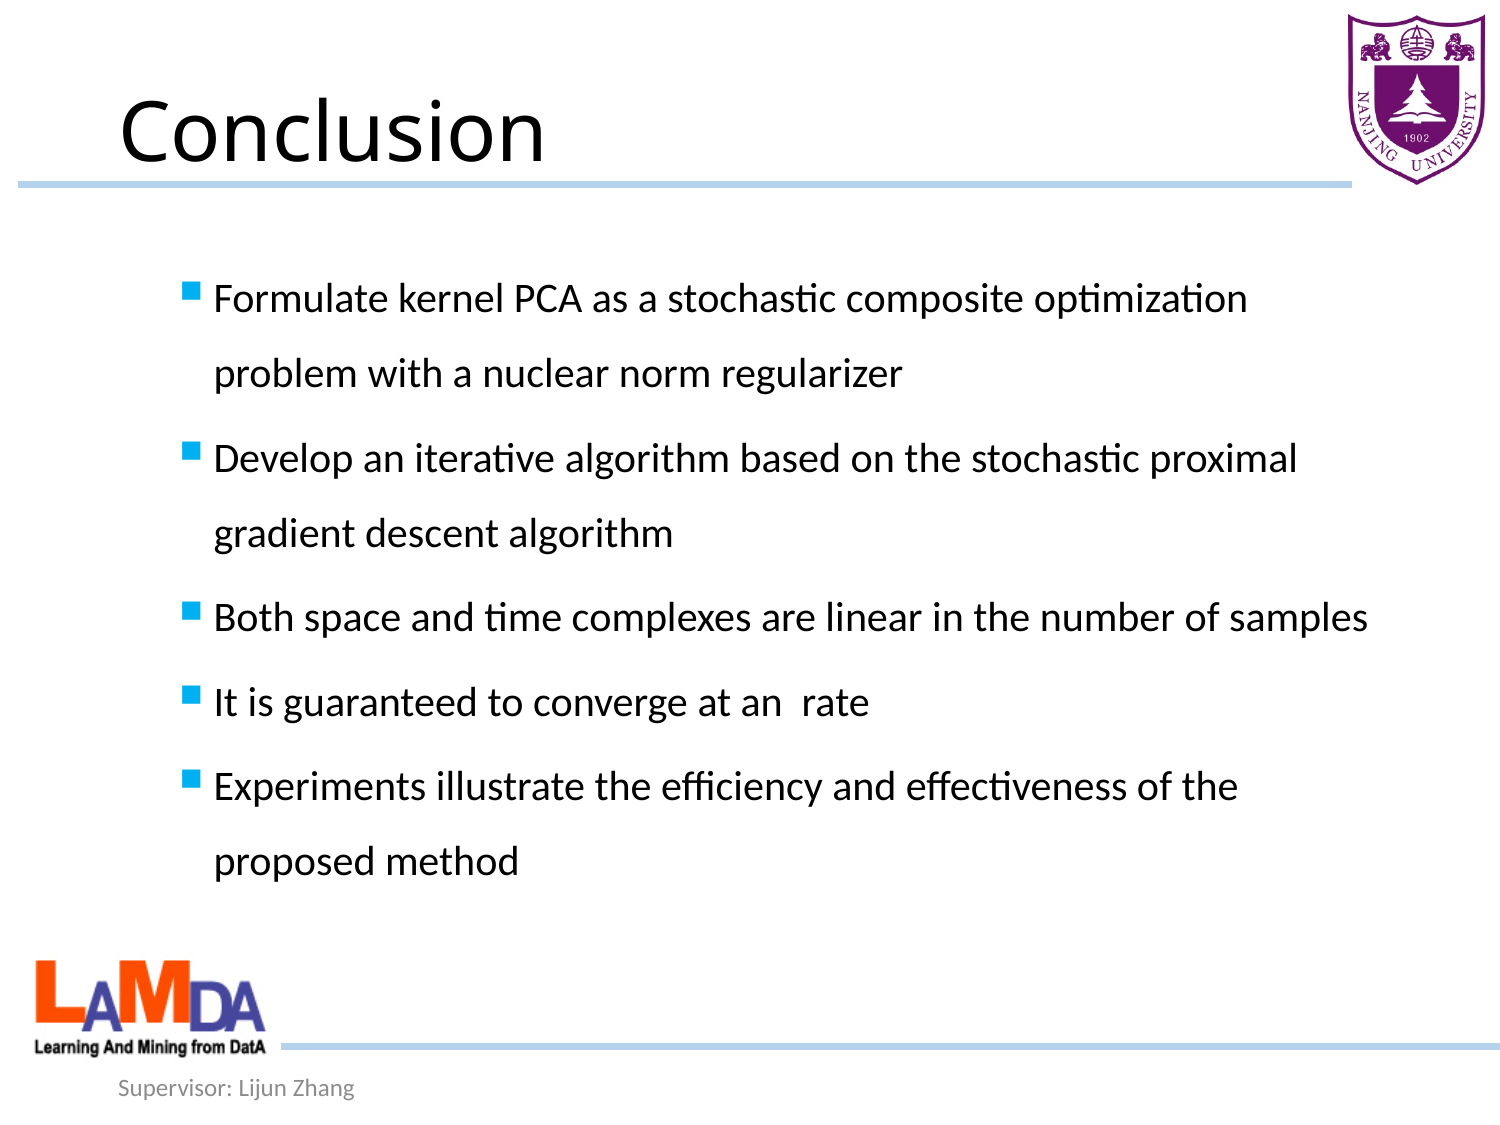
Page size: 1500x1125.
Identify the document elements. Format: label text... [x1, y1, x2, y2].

title Conclusion [103, 26, 1397, 244]
picture [1348, 14, 1485, 185]
picture [23, 952, 281, 1075]
